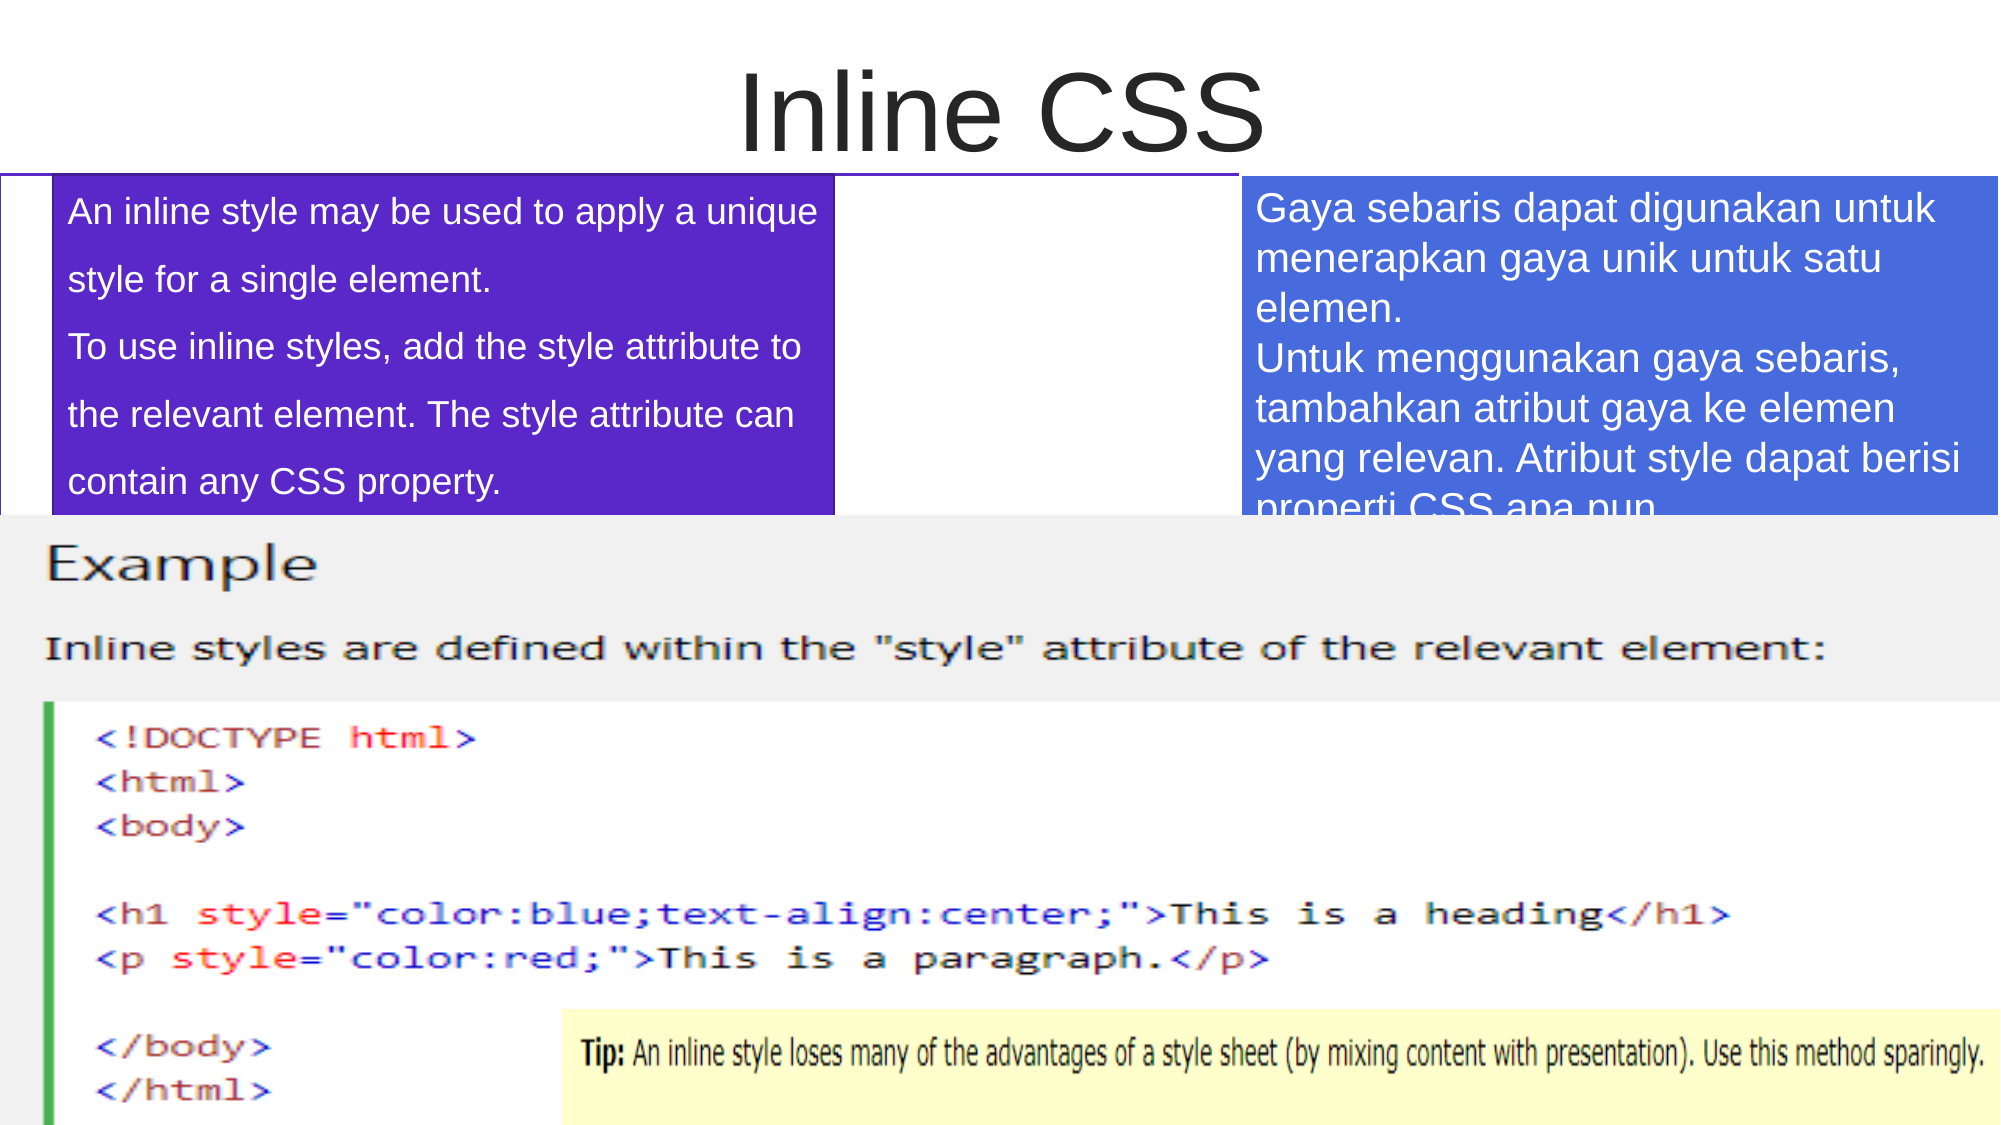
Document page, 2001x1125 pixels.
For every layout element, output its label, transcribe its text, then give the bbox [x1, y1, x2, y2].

picture [0, 515, 2000, 1125]
list Inline CSS [53, 55, 1952, 173]
text_box An inline style may be used to apply a unique style for a single element. To use inline styles, add the style attribute to the relevant element. The style attribute can contain any CSS property. [52, 173, 835, 515]
text_box [0, 173, 52, 515]
text_box Gaya sebaris dapat digunakan untuk menerapkan gaya unik untuk satu elemen. Untuk menggunakan gaya sebaris, tambahkan atribut gaya ke elemen yang relevan. Atribut style dapat berisi properti CSS apa pun. [1239, 173, 2000, 515]
text_box [835, 173, 1239, 515]
